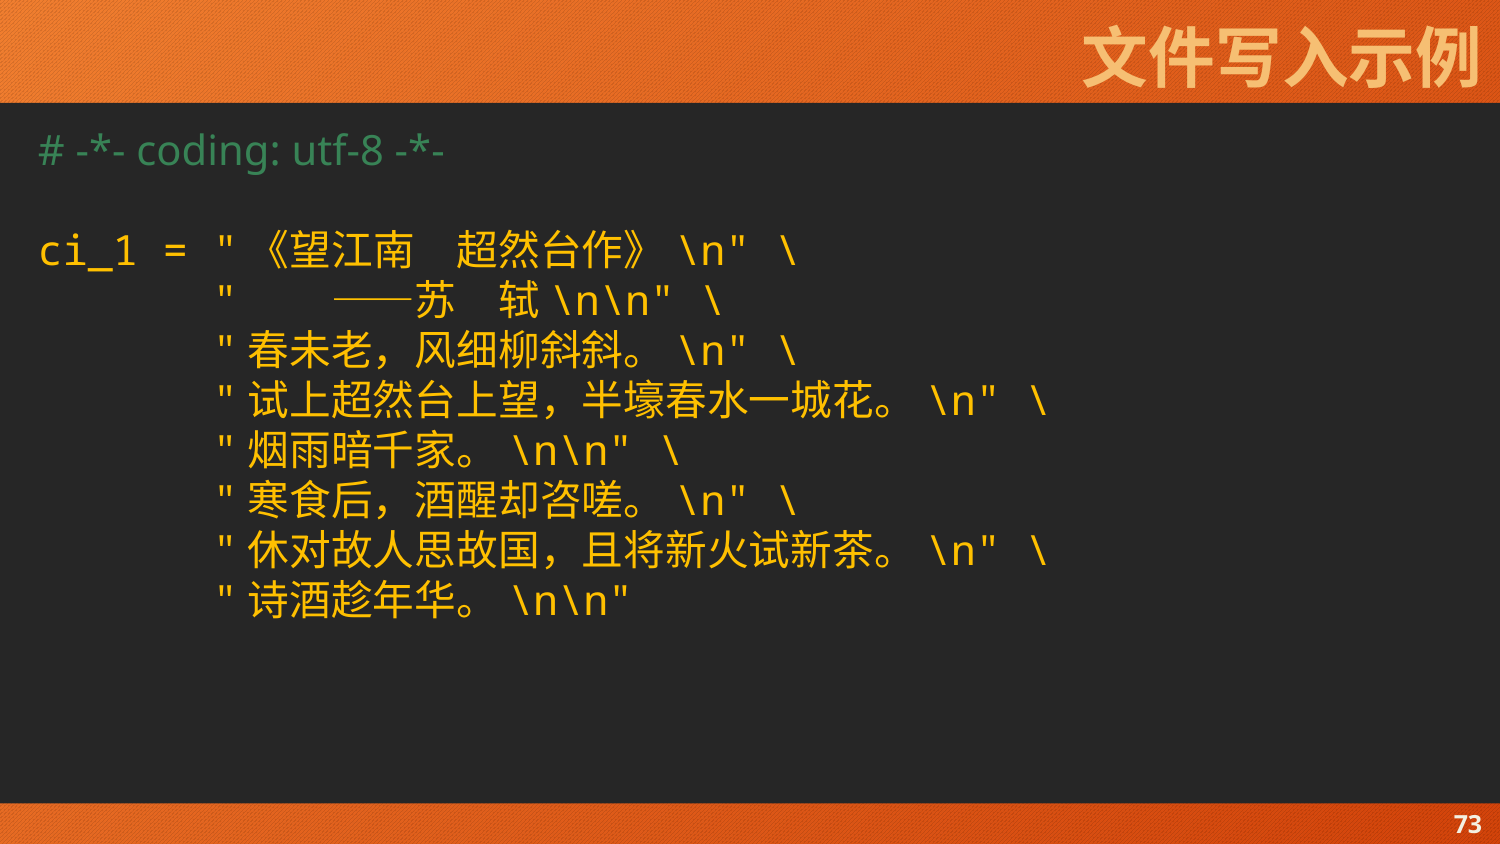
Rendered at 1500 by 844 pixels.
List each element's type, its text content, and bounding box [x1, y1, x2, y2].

slide_number 73 [1346, 809, 1489, 843]
title 文件写入示例 [12, 0, 1489, 112]
list # -*- coding: utf-8 -*- ci_1 = "《望江南 超然台作》\n" \ " ——苏 轼\n\n" \ "春未老，风细柳斜斜。\n" \ "试上超然台上望，半壕春水一城花。\n" \ "烟雨暗千家。\n\n" \ "寒食后，酒醒却咨嗟。\n" \ "休对故人思故国，且将新火试新茶。\n" \ "诗酒趁年华。\n\n" [31, 118, 1491, 804]
